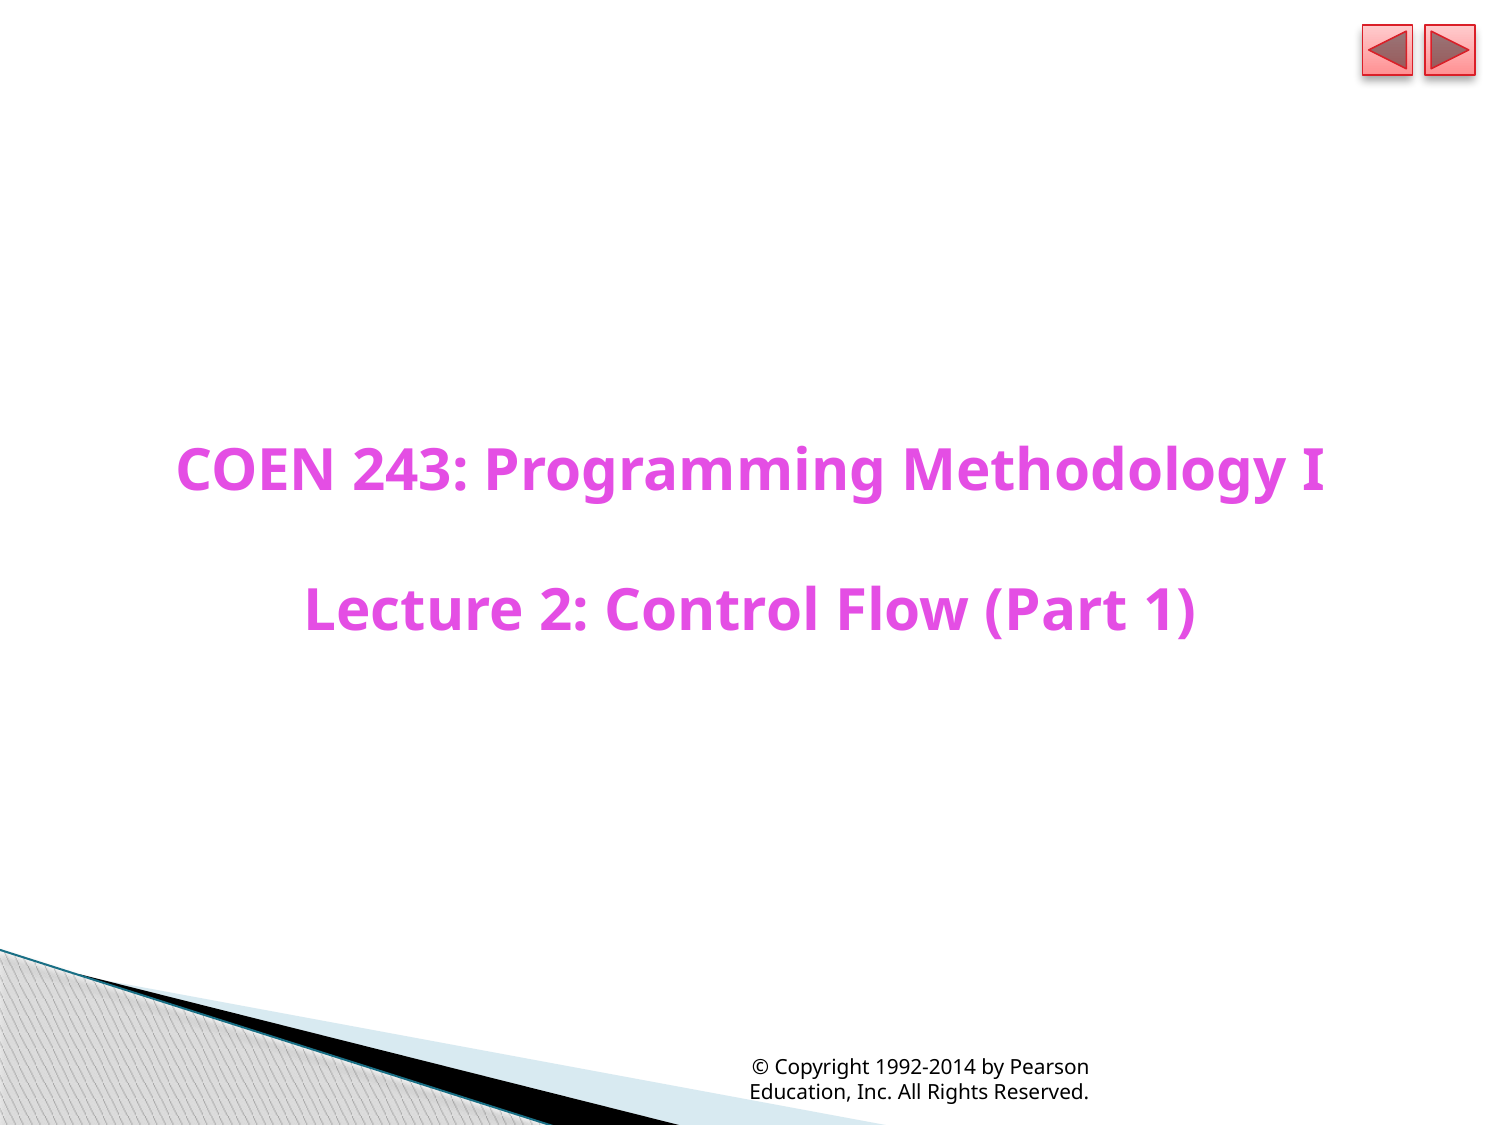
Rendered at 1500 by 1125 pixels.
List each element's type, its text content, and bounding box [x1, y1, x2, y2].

footer © Copyright 1992-2014 by Pearson Education, Inc. All Rights Reserved. [650, 1051, 1105, 1112]
text_box COEN 243: Programming Methodology I Lecture 2: Control Flow (Part 1) [50, 399, 1450, 675]
